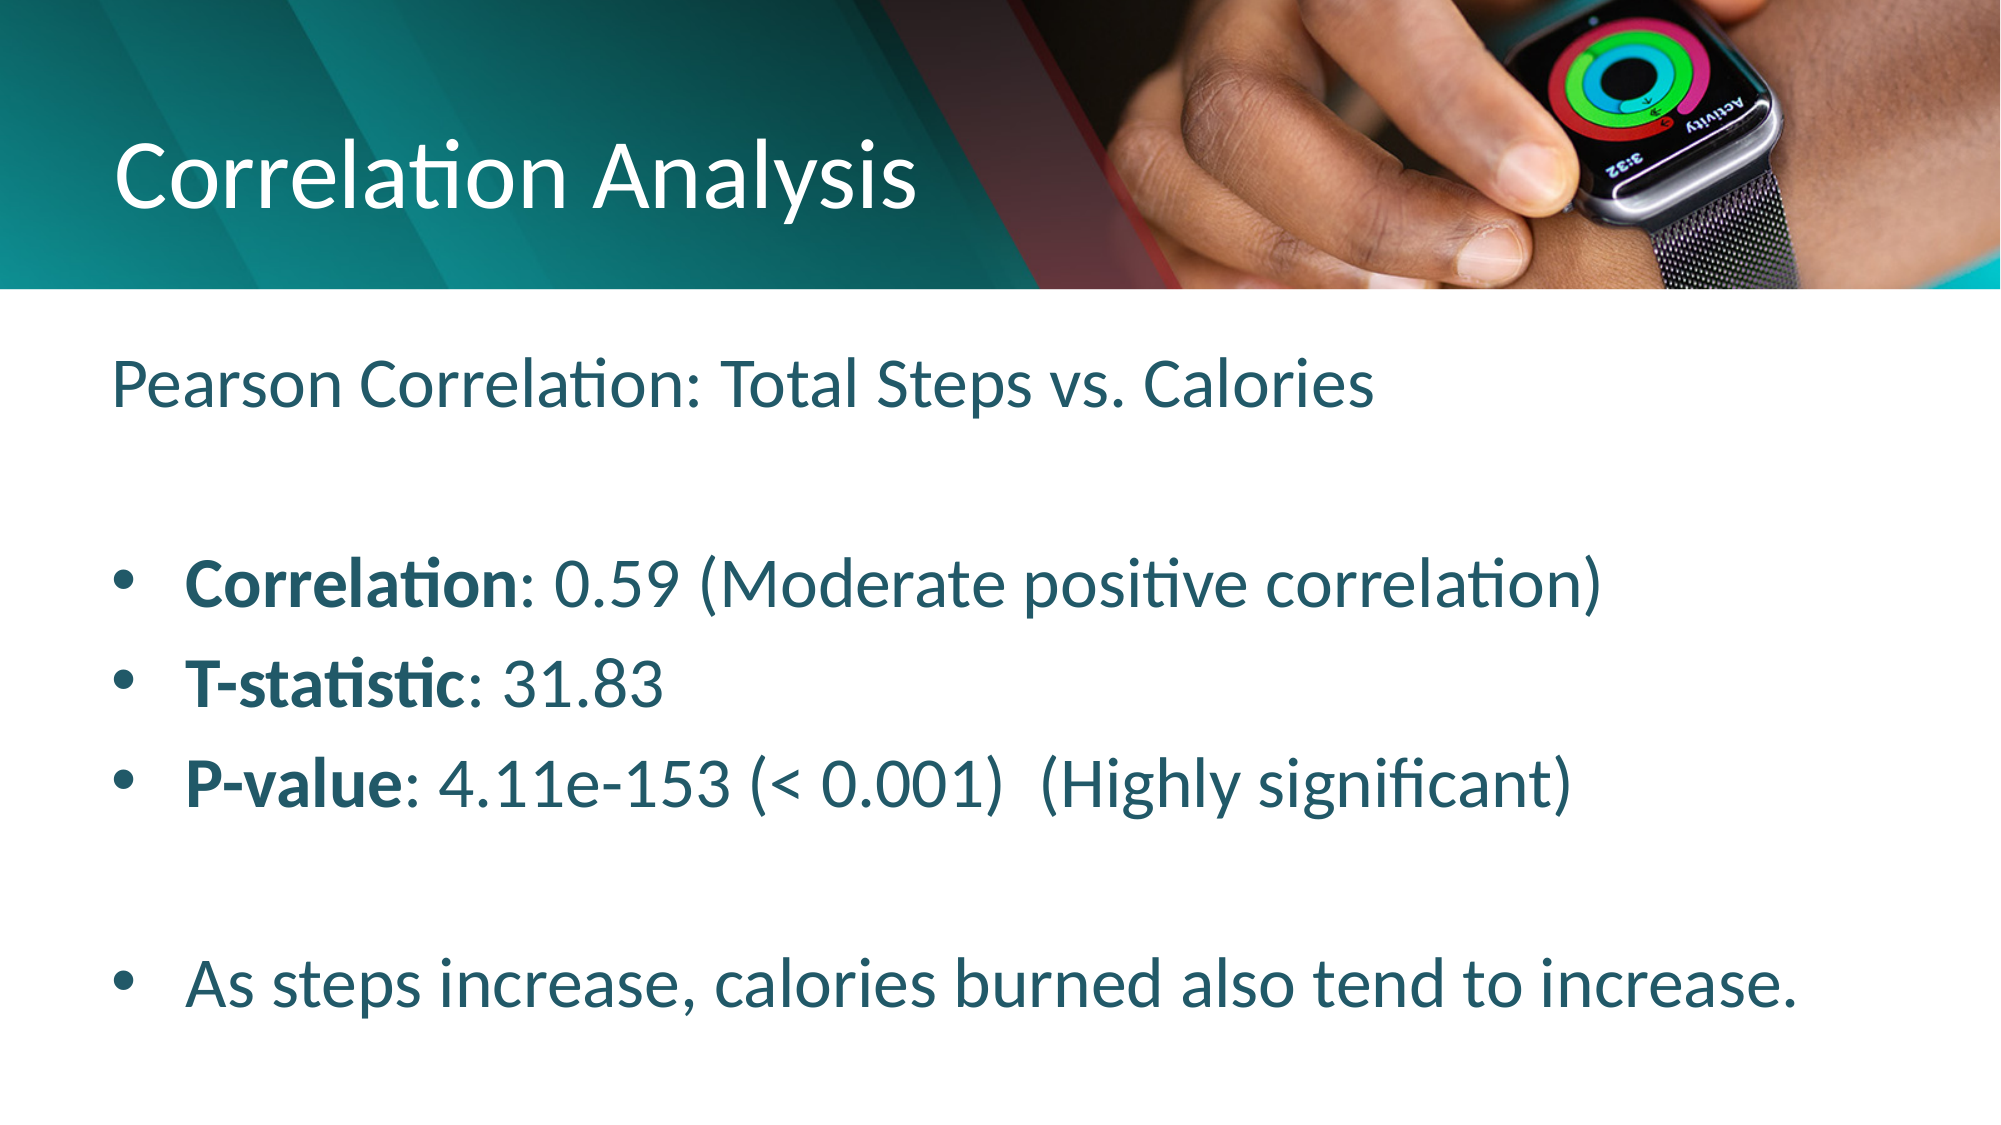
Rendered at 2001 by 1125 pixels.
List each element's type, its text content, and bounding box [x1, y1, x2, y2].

list Pearson Correlation: Total Steps vs. Calories Correlation: 0.59 (Moderate positive correlation) T-statistic: 31.83 P-value: 4.11e-153 (< 0.001) (Highly significant) As steps increase, calories burned also tend to increase. [96, 328, 1900, 1043]
title Correlation Analysis [99, 70, 1904, 267]
picture [0, 0, 2001, 1125]
